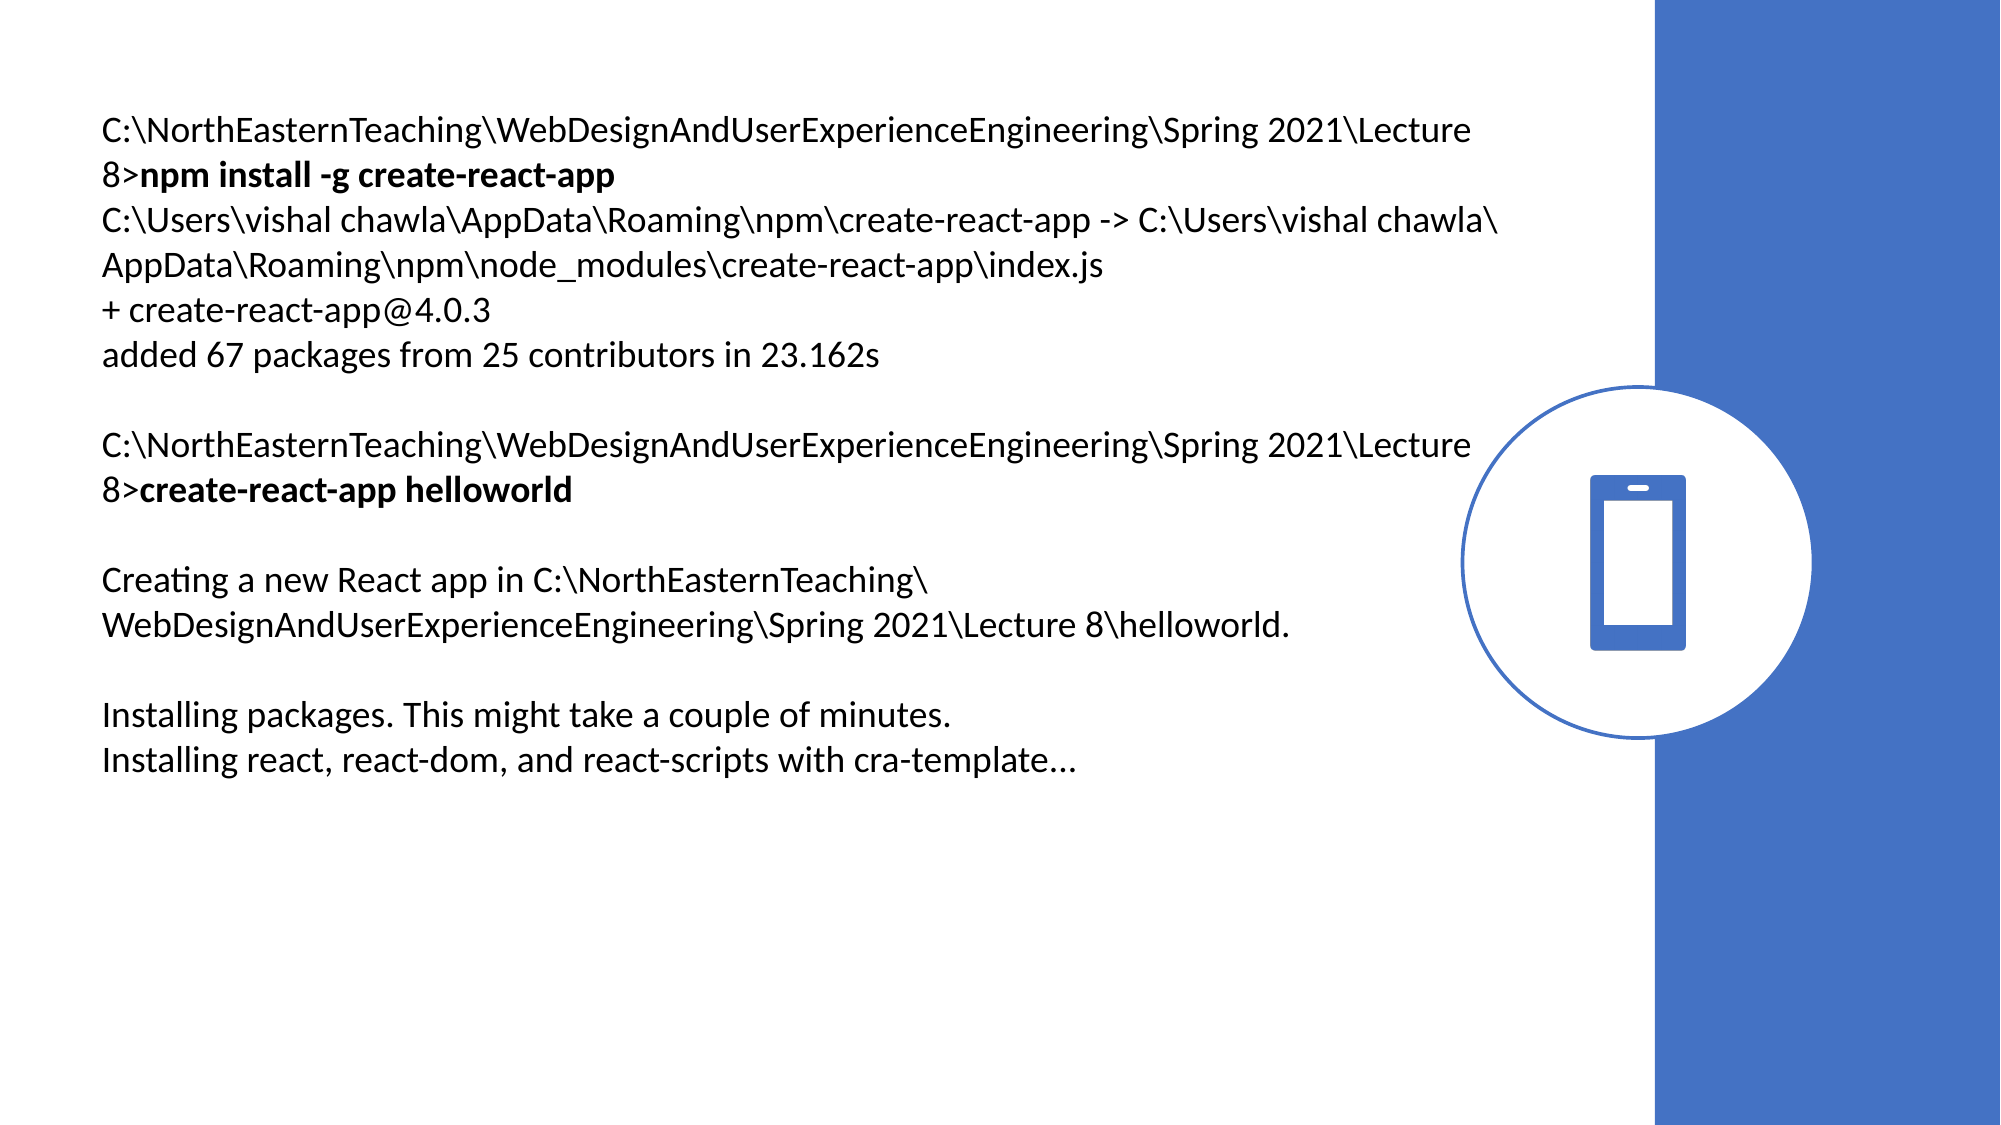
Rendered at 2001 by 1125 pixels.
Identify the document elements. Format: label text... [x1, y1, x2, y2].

picture [1544, 468, 1732, 657]
text_box [1654, 0, 2000, 1125]
text_box C:\NorthEasternTeaching\WebDesignAndUserExperienceEngineering\Spring 2021\Lecture 8>npm install -g create-react-app C:\Users\vishal chawla\AppData\Roaming\npm\create-react-app -> C:\Users\vishal chawla\AppData\Roaming\npm\node_modules\create-react-app\index.js + create-react-app@4.0.3 added 67 packages from 25 contributors in 23.162s C:\NorthEasternTeaching\WebDesignAndUserExperienceEngineering\Spring 2021\Lecture 8>create-react-app helloworld Creating a new React app in C:\NorthEasternTeaching\WebDesignAndUserExperienceEngineering\Spring 2021\Lecture 8\helloworld. Installing packages. This might take a couple of minutes. Installing react, react-dom, and react-scripts with cra-template... [87, 97, 1600, 788]
text_box [1600, 385, 1815, 740]
